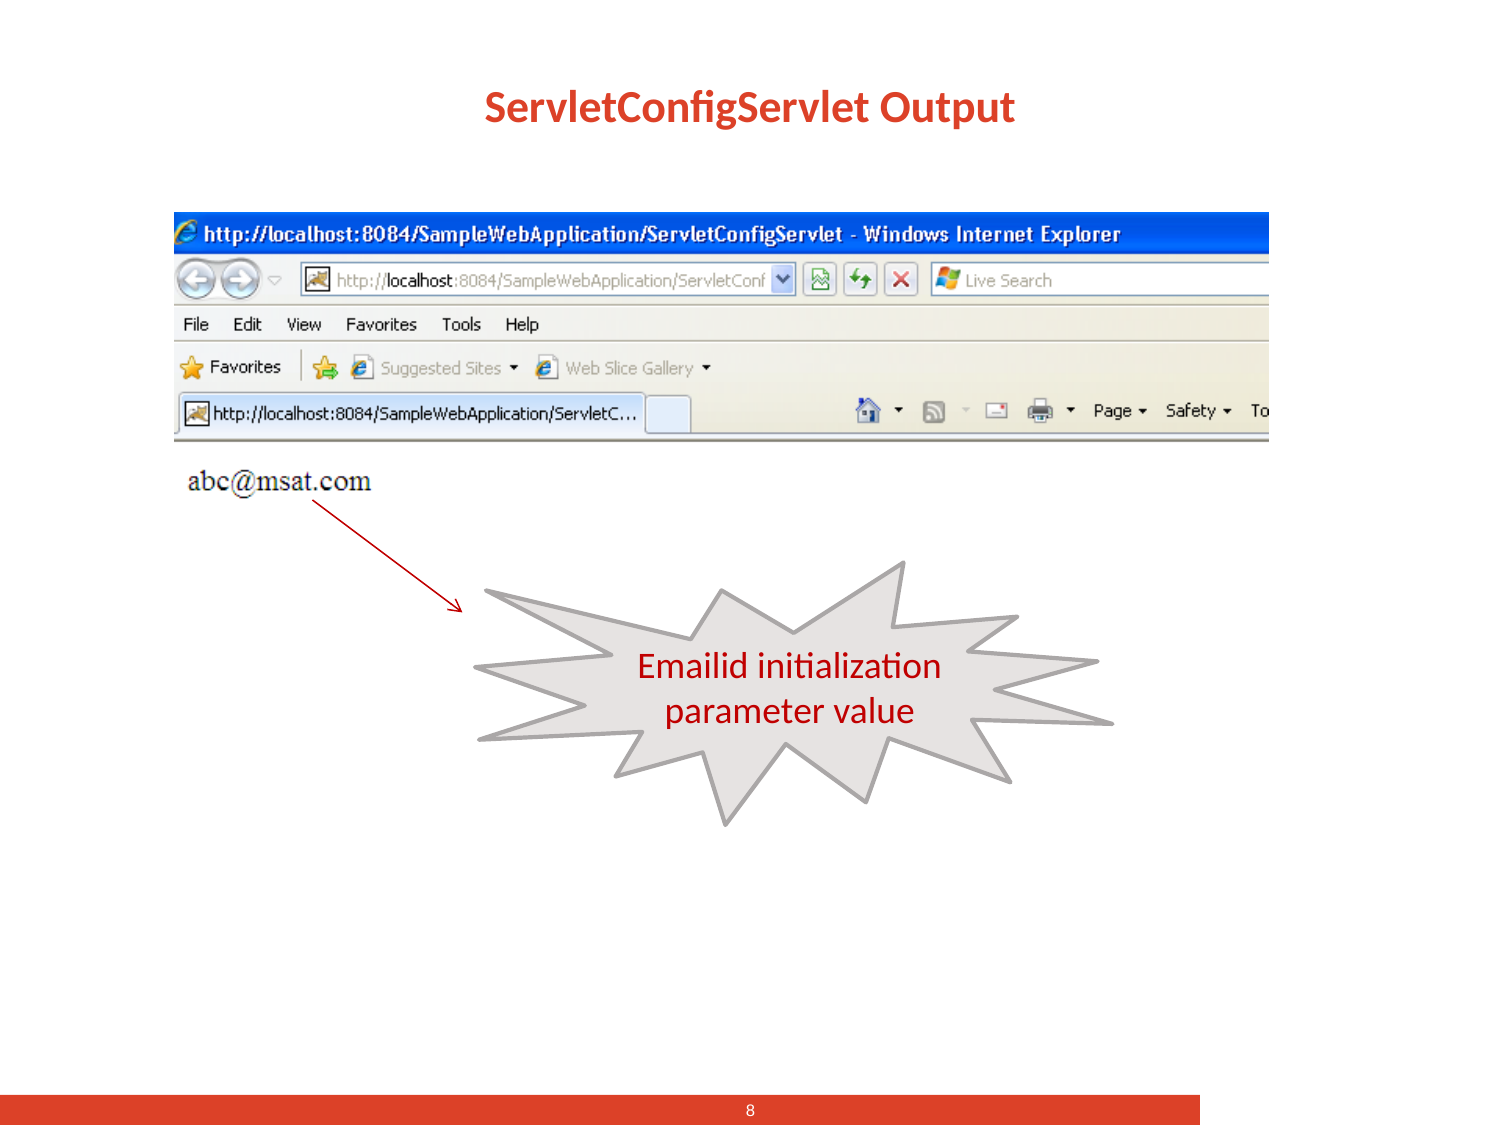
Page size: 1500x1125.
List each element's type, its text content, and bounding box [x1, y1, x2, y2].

picture [174, 212, 1269, 824]
title ServletConfigServlet Output [49, 76, 1452, 133]
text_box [312, 499, 463, 613]
